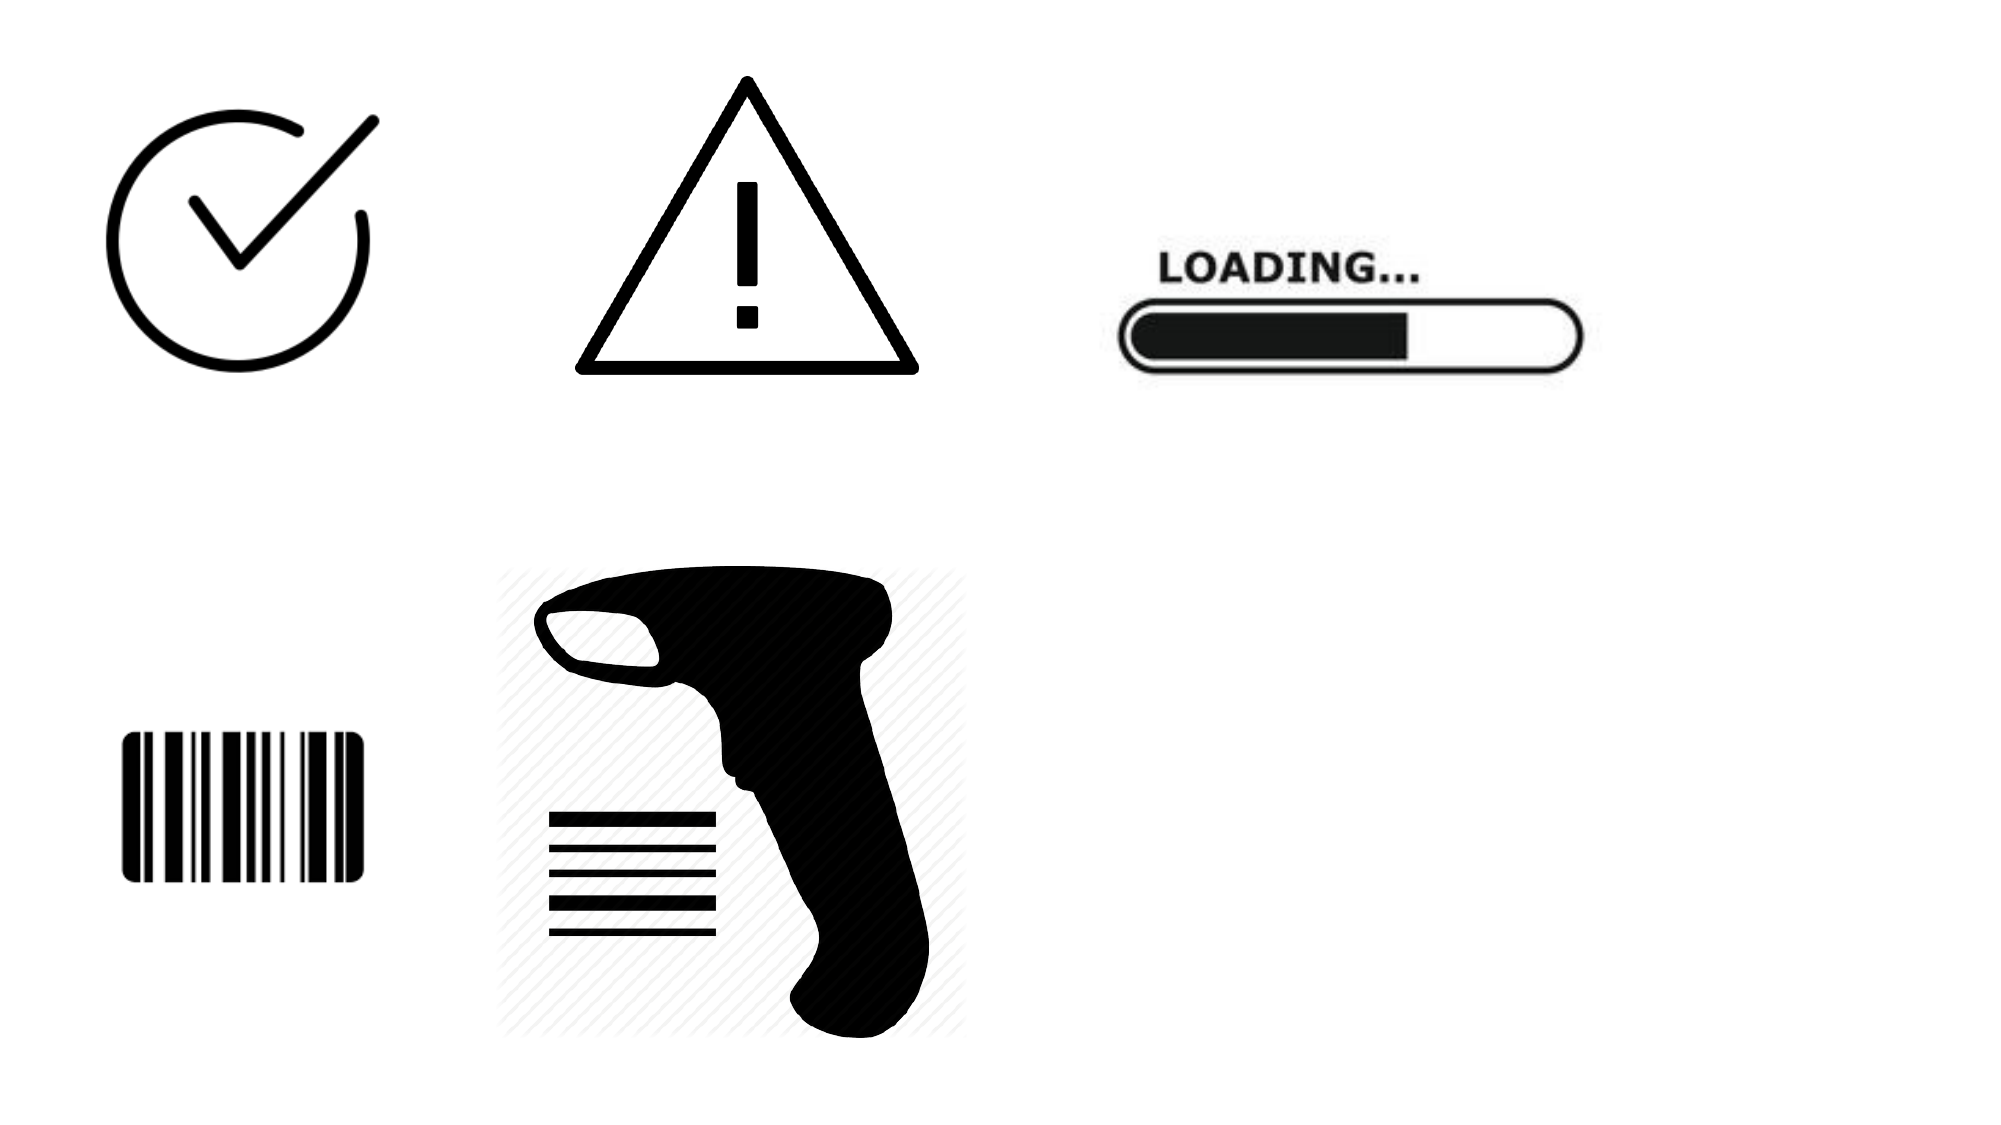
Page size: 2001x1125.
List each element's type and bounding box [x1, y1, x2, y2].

picture [495, 566, 967, 1038]
picture [1062, 24, 1641, 603]
picture [67, 626, 419, 978]
picture [86, 85, 400, 398]
picture [575, 52, 919, 395]
